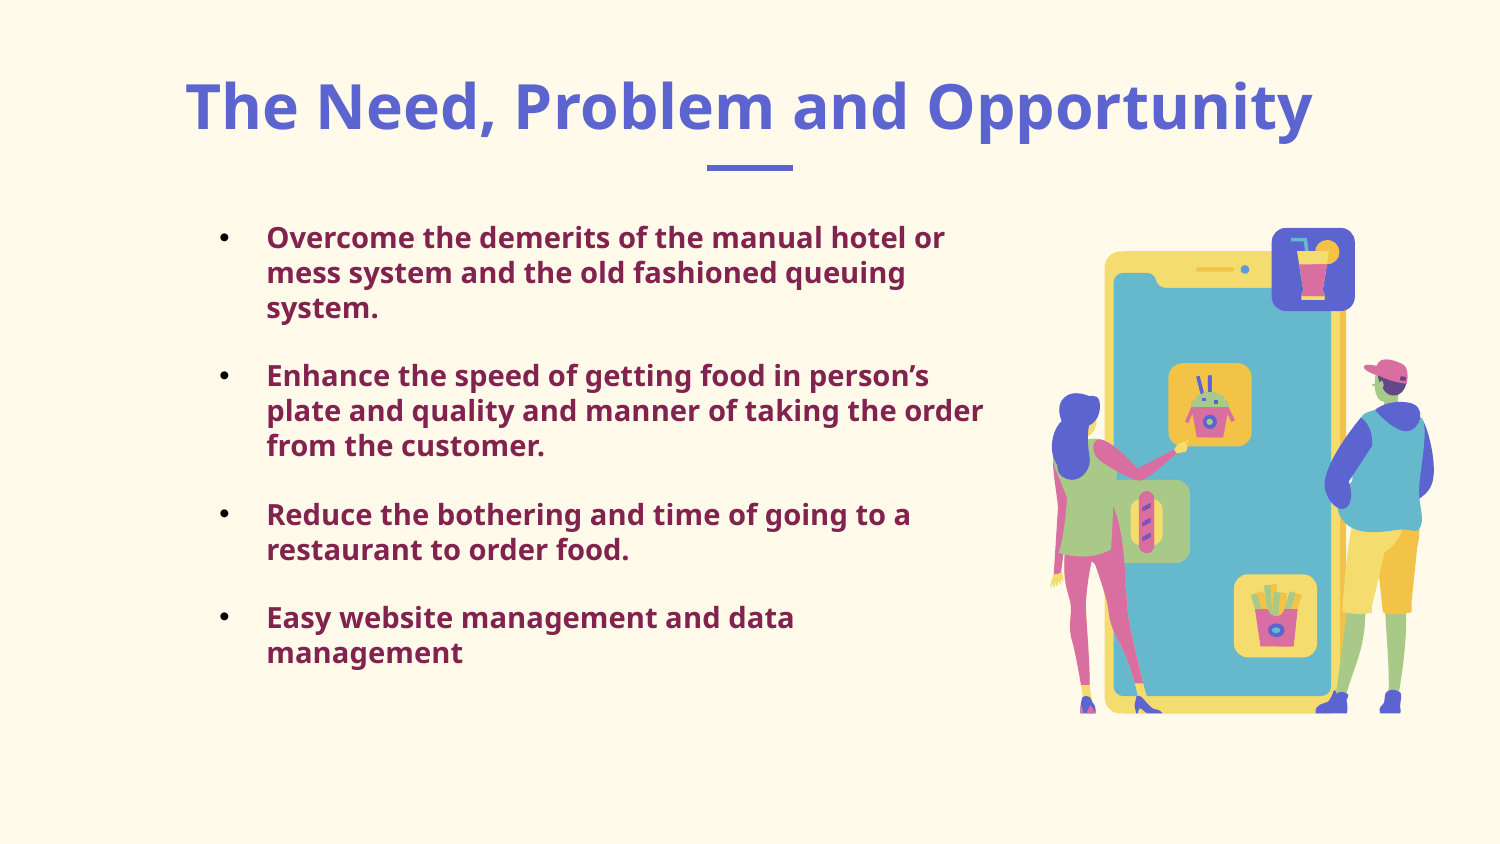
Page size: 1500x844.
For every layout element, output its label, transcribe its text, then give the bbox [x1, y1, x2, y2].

title The Need, Problem and Opportunity [116, 33, 1383, 157]
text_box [1048, 227, 1440, 714]
subtitle Overcome the demerits of the manual hotel or mess system and the old fashioned queuing system. Enhance the speed of getting food in person’s plate and quality and manner of taking the order from the customer. Reduce the bothering and time of going to a restaurant to order food. Easy website management and data management [204, 204, 1010, 778]
